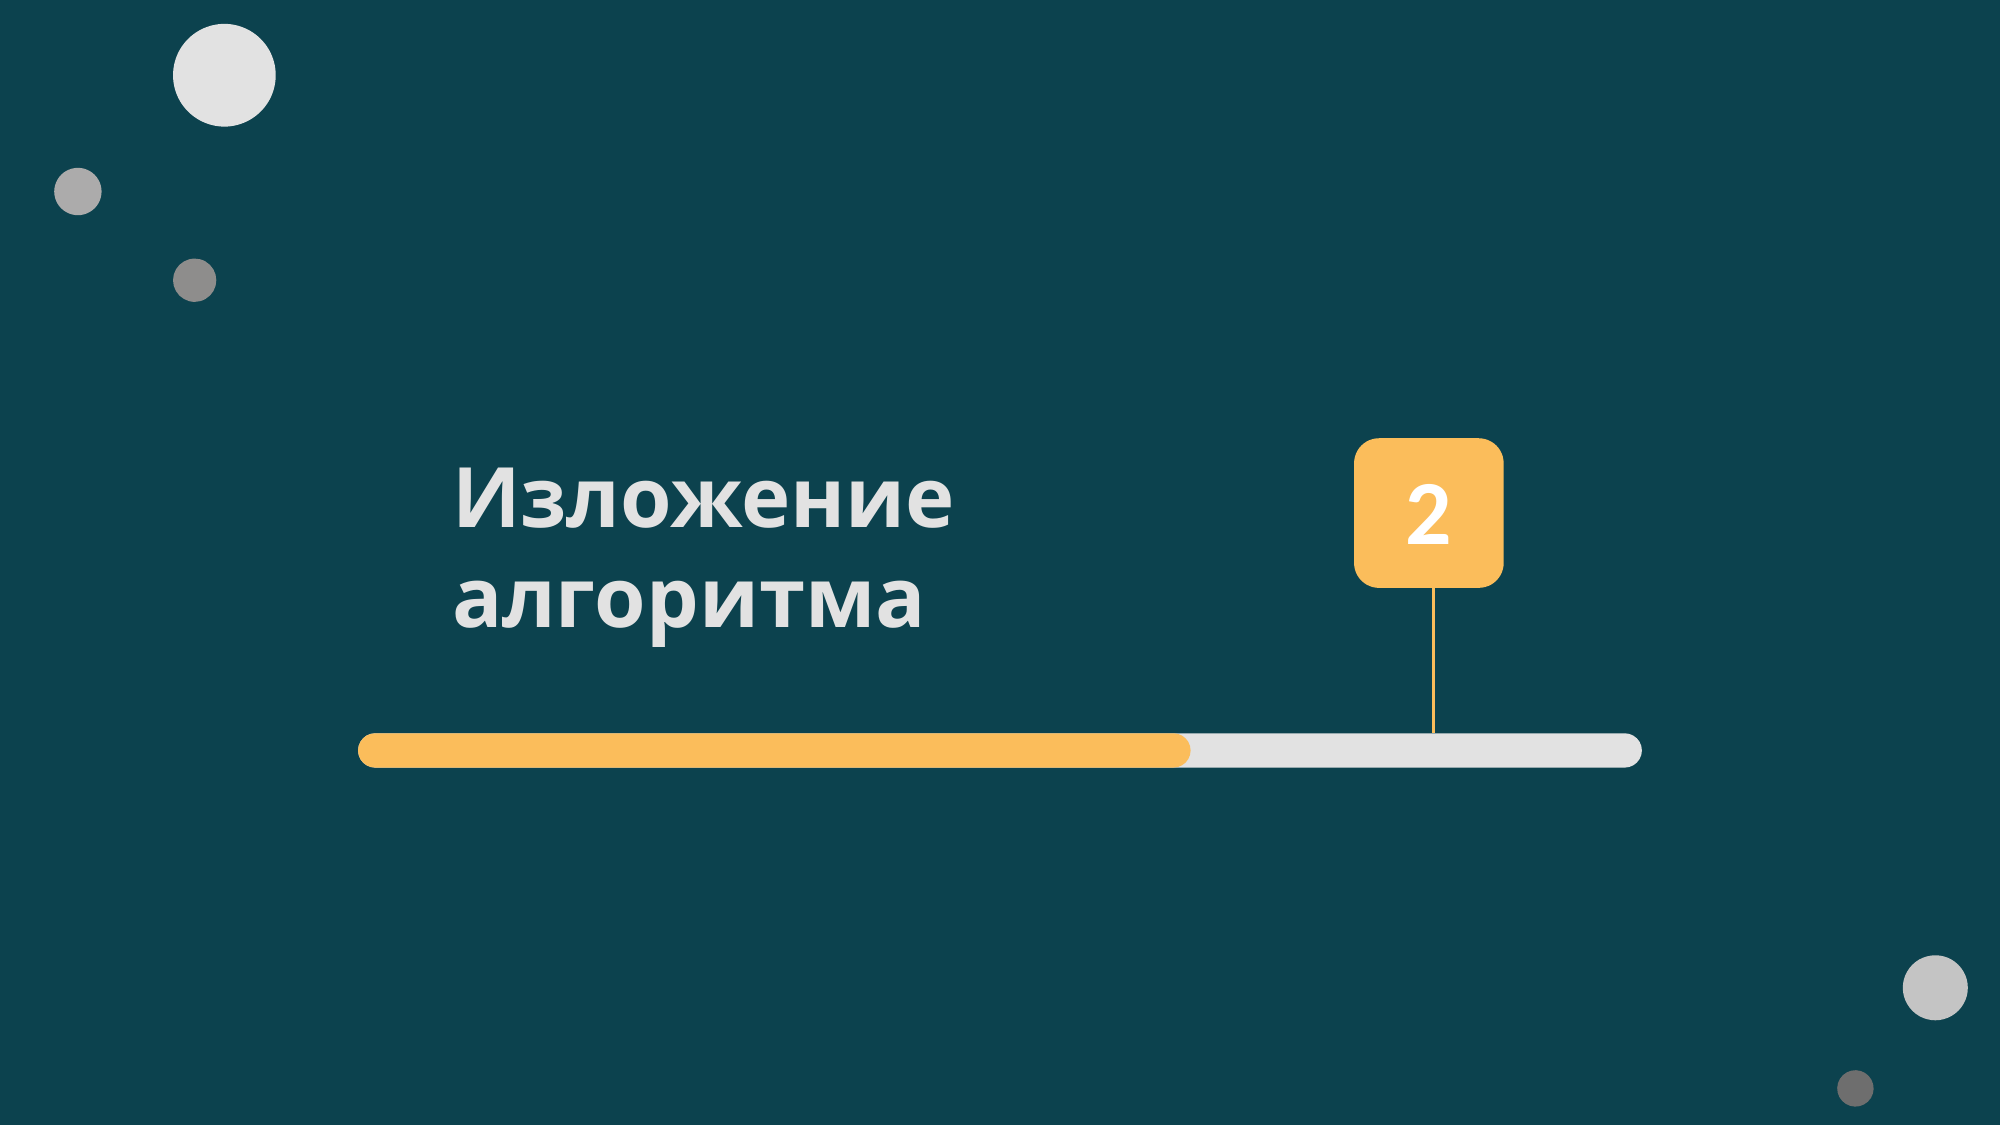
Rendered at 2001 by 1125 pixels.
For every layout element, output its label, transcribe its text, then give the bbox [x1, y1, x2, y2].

text_box [1353, 563, 1505, 589]
text_box [171, 22, 277, 128]
text_box [1901, 954, 1969, 1022]
text_box Изложение алгоритма [437, 437, 1327, 732]
text_box [53, 166, 103, 217]
text_box [171, 257, 218, 303]
text_box 2 [1348, 467, 1510, 563]
text_box [1836, 1069, 1875, 1108]
text_box [357, 732, 1192, 769]
text_box [1353, 437, 1505, 467]
text_box Изложение алгоритма [437, 769, 1327, 774]
text_box [1179, 732, 1643, 769]
